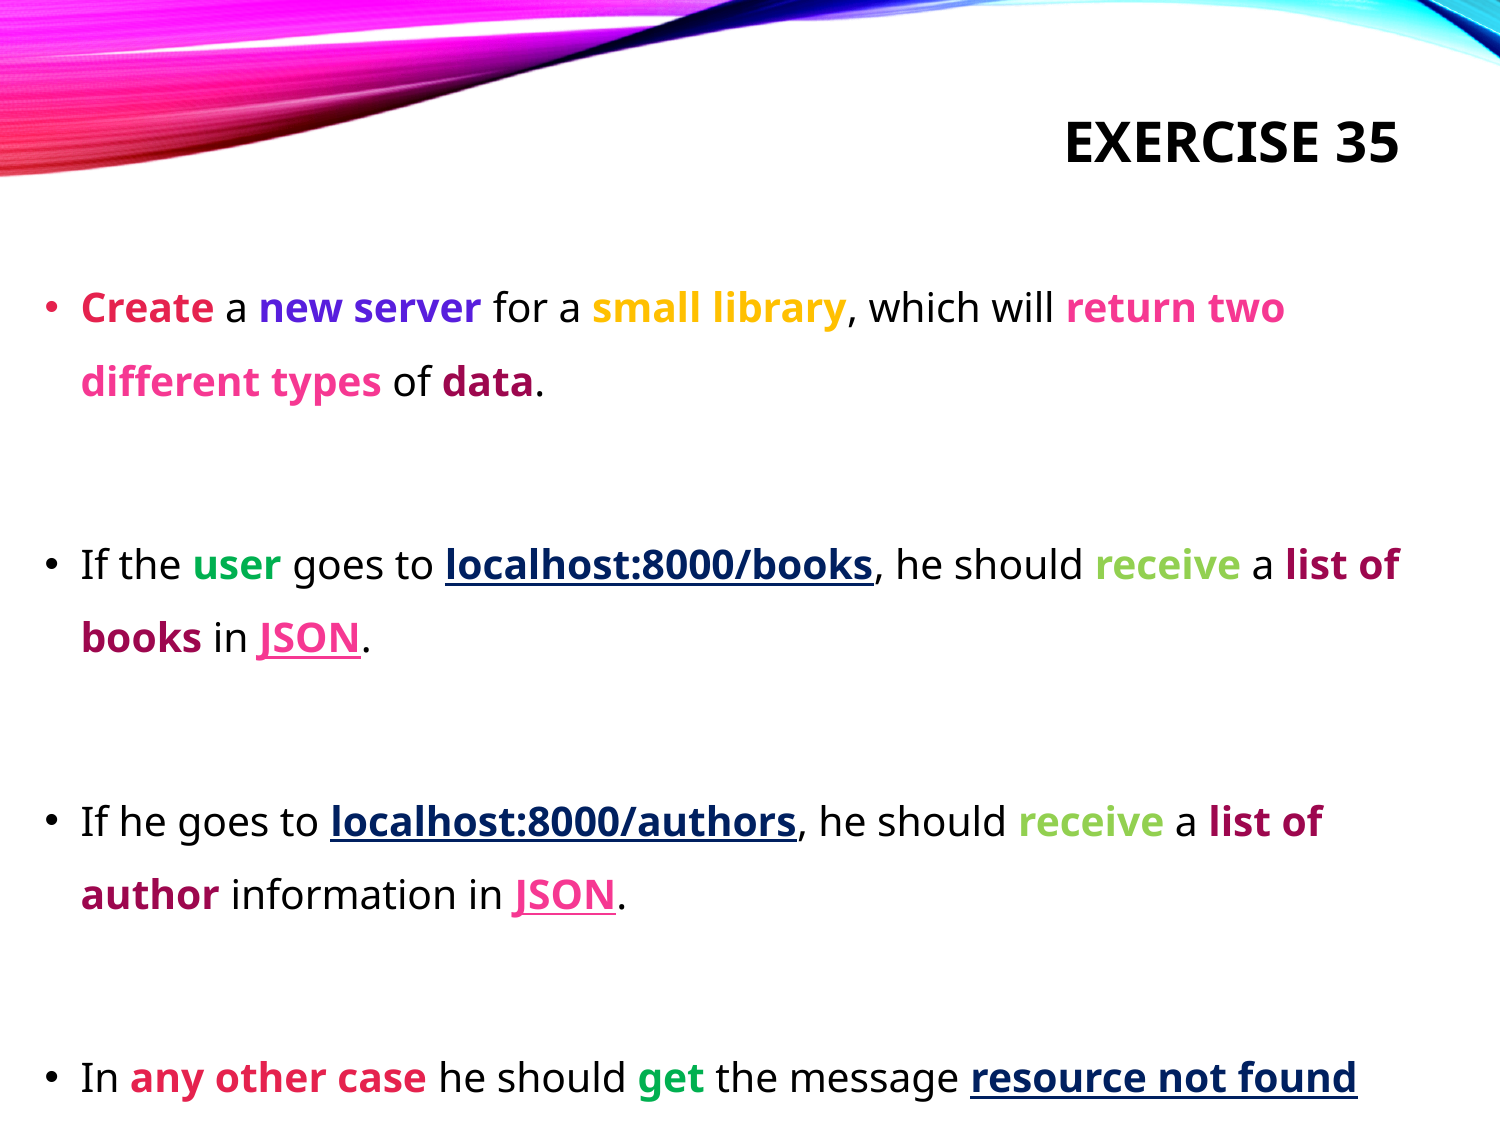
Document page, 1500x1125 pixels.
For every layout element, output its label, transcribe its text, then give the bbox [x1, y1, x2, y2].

title Exercise 35 [383, 38, 1431, 250]
list Create a new server for a small library, which will return two different types of data. If the user goes to localhost:8000/books, he should receive a list of books in JSON. If he goes to localhost:8000/authors, he should receive a list of author information in JSON. In any other case he should get the message resource not found [29, 250, 1475, 1111]
picture [0, 0, 1500, 178]
